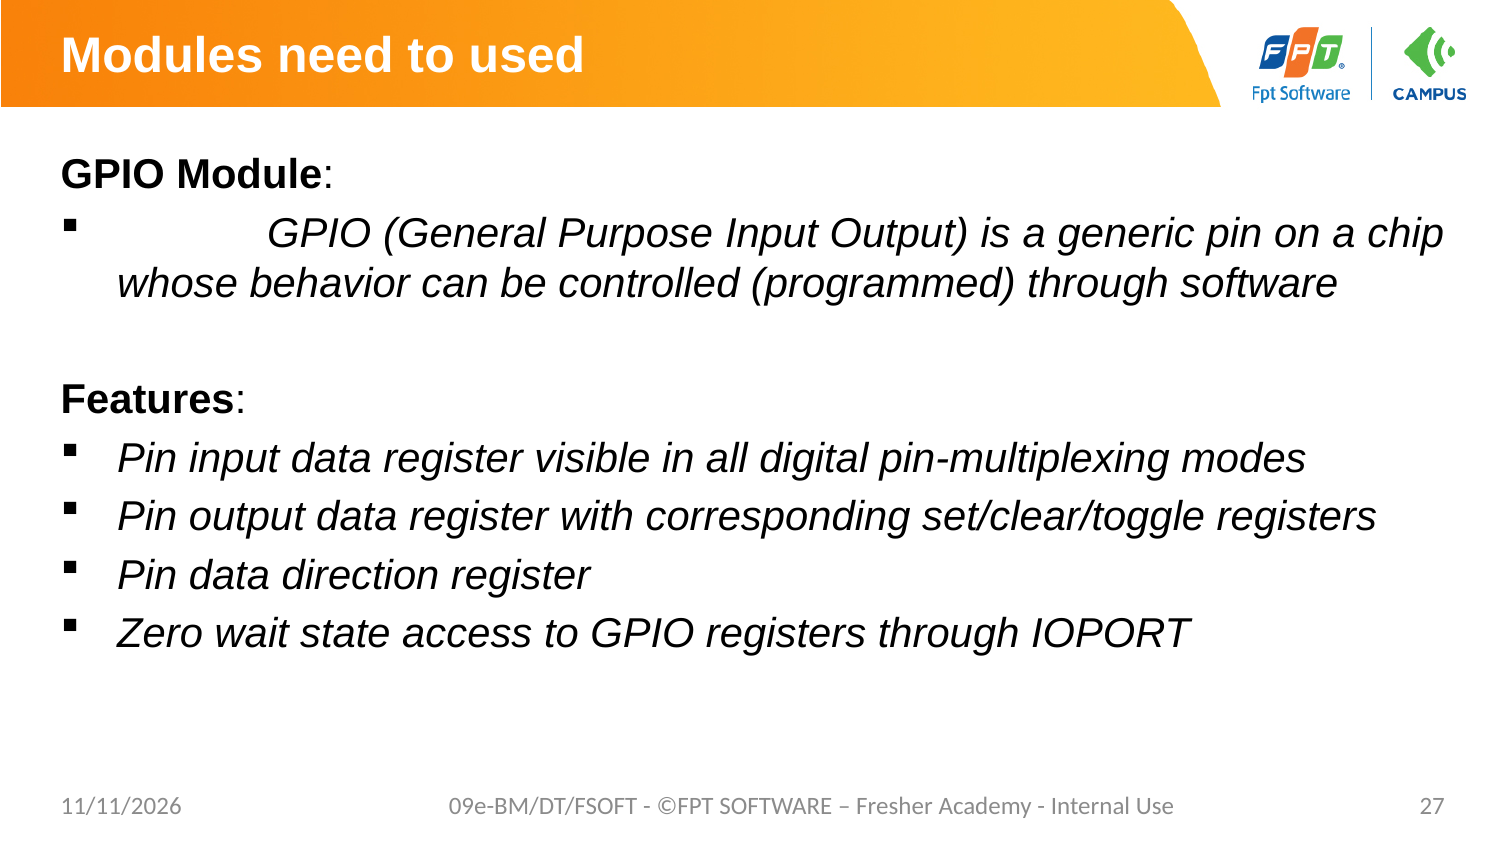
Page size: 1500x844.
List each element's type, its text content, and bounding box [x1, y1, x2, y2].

list GPIO Module: GPIO (General Purpose Input Output) is a generic pin on a chip whose behavior can be controlled (programmed) through software Features: Pin input data register visible in all digital pin-multiplexing modes Pin output data register with corresponding set/clear/toggle registers Pin data direction register Zero wait state access to GPIO registers through IOPORT [45, 139, 1461, 754]
footer 09e-BM/DT/FSOFT - ©FPT SOFTWARE – Fresher Academy - Internal Use [289, 782, 1335, 827]
slide_number 27 [1350, 782, 1461, 827]
title Modules need to used [45, 0, 1176, 106]
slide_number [45, 782, 270, 827]
picture [1, 0, 1499, 844]
